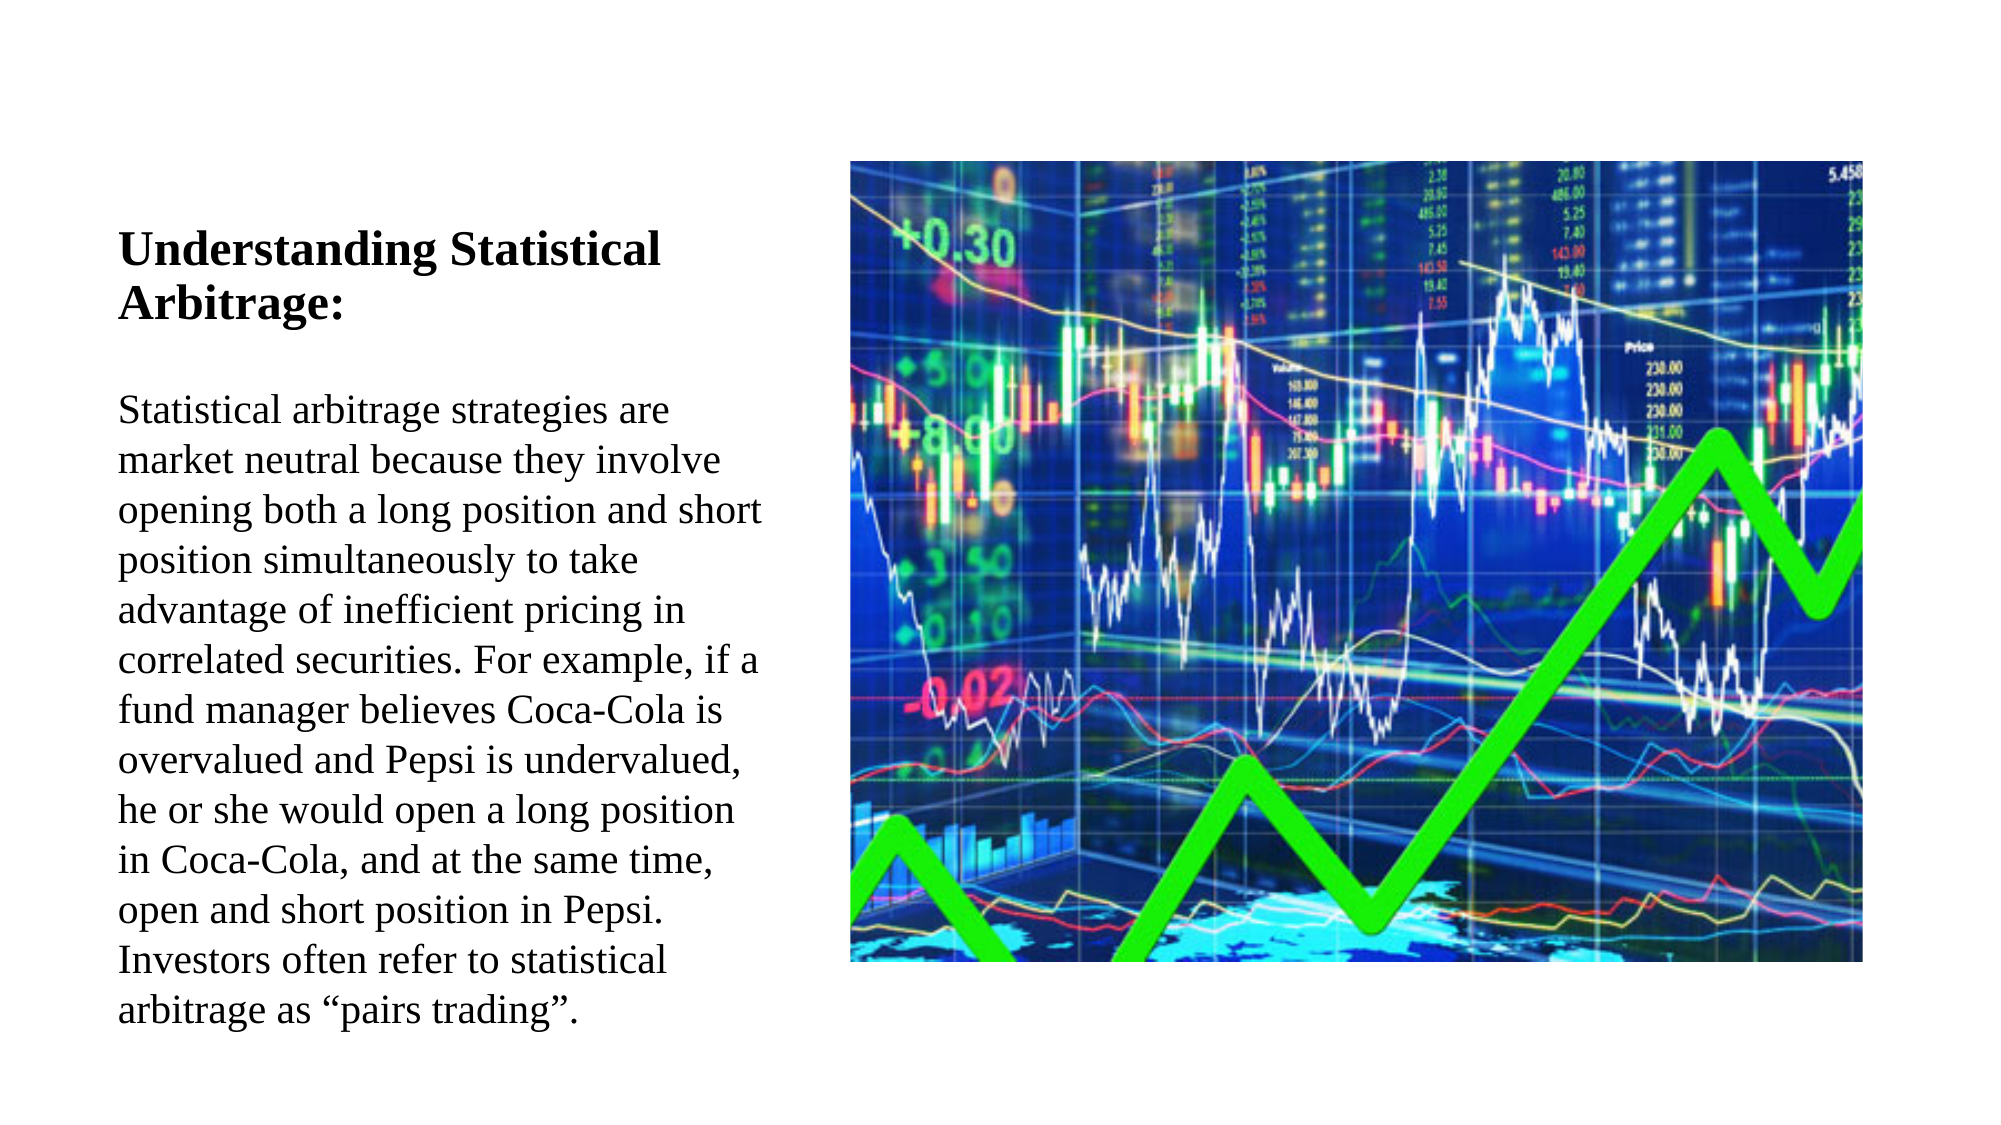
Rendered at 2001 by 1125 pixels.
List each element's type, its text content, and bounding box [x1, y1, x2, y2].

title Understanding Statistical Arbitrage: [102, 100, 783, 338]
picture [850, 161, 1863, 962]
list Statistical arbitrage strategies are market neutral because they involve opening both a long position and short position simultaneously to take advantage of inefficient pricing in correlated securities. For example, if a fund manager believes Coca-Cola is overvalued and Pepsi is undervalued, he or she would open a long position in Coca-Cola, and at the same time, open and short position in Pepsi. Investors often refer to statistical arbitrage as “pairs trading”. [102, 373, 783, 962]
